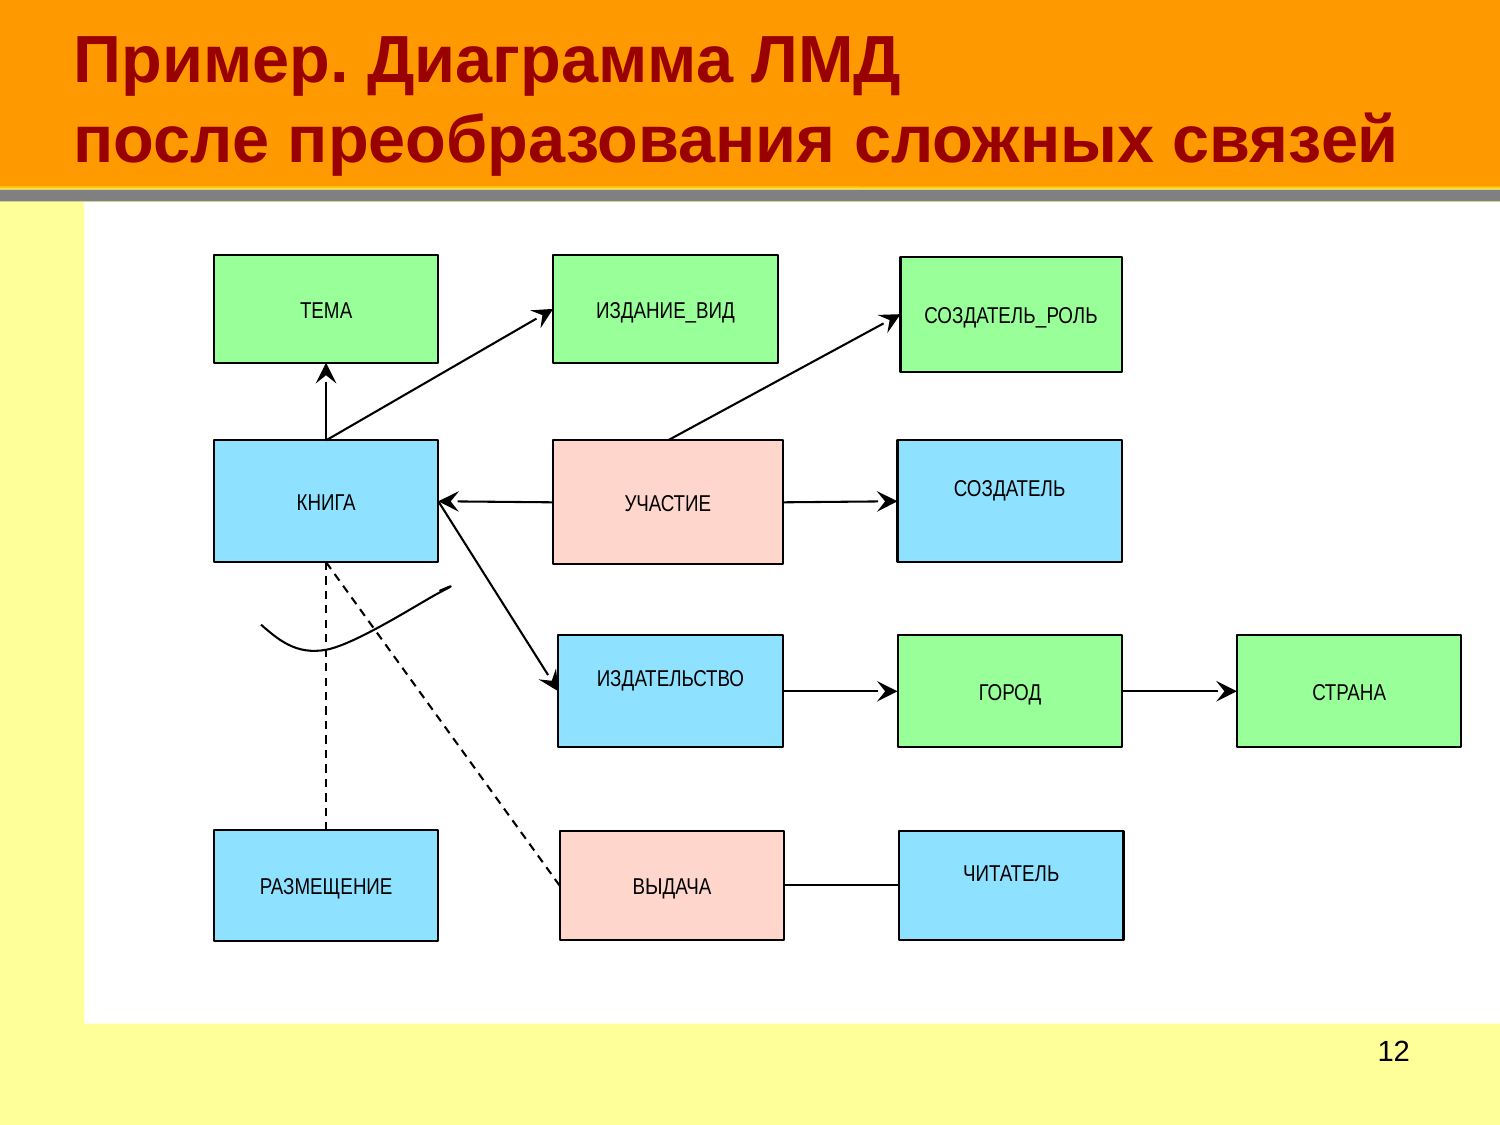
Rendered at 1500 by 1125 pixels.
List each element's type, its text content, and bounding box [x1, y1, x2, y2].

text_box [325, 561, 560, 886]
text_box УЧАСТИЕ [553, 440, 783, 565]
text_box СОЗДАТЕЛЬ [897, 440, 1123, 563]
text_box СОЗДАТЕЛЬ_РОЛЬ [900, 256, 1122, 372]
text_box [667, 313, 901, 441]
text_box ГОРОД [897, 635, 1123, 748]
text_box ИЗДАНИЕ_ВИД [553, 254, 778, 363]
text_box ВЫДАЧА [559, 831, 785, 941]
slide_number 11 [1074, 1024, 1426, 1103]
list [84, 202, 1500, 1024]
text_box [325, 308, 554, 441]
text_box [438, 500, 559, 561]
title Пример. Диаграмма ЛМД после преобразования сложных связей [0, 8, 1500, 184]
text_box СТРАНА [1236, 635, 1462, 748]
text_box [260, 613, 319, 651]
text_box РАЗМЕЩЕНИЕ [213, 830, 439, 941]
text_box КНИГА [213, 440, 439, 563]
text_box ЧИТАТЕЛЬ [898, 831, 1124, 940]
text_box ИЗДАТЕЛЬСТВО [564, 635, 783, 748]
text_box ТЕМА [213, 254, 439, 363]
